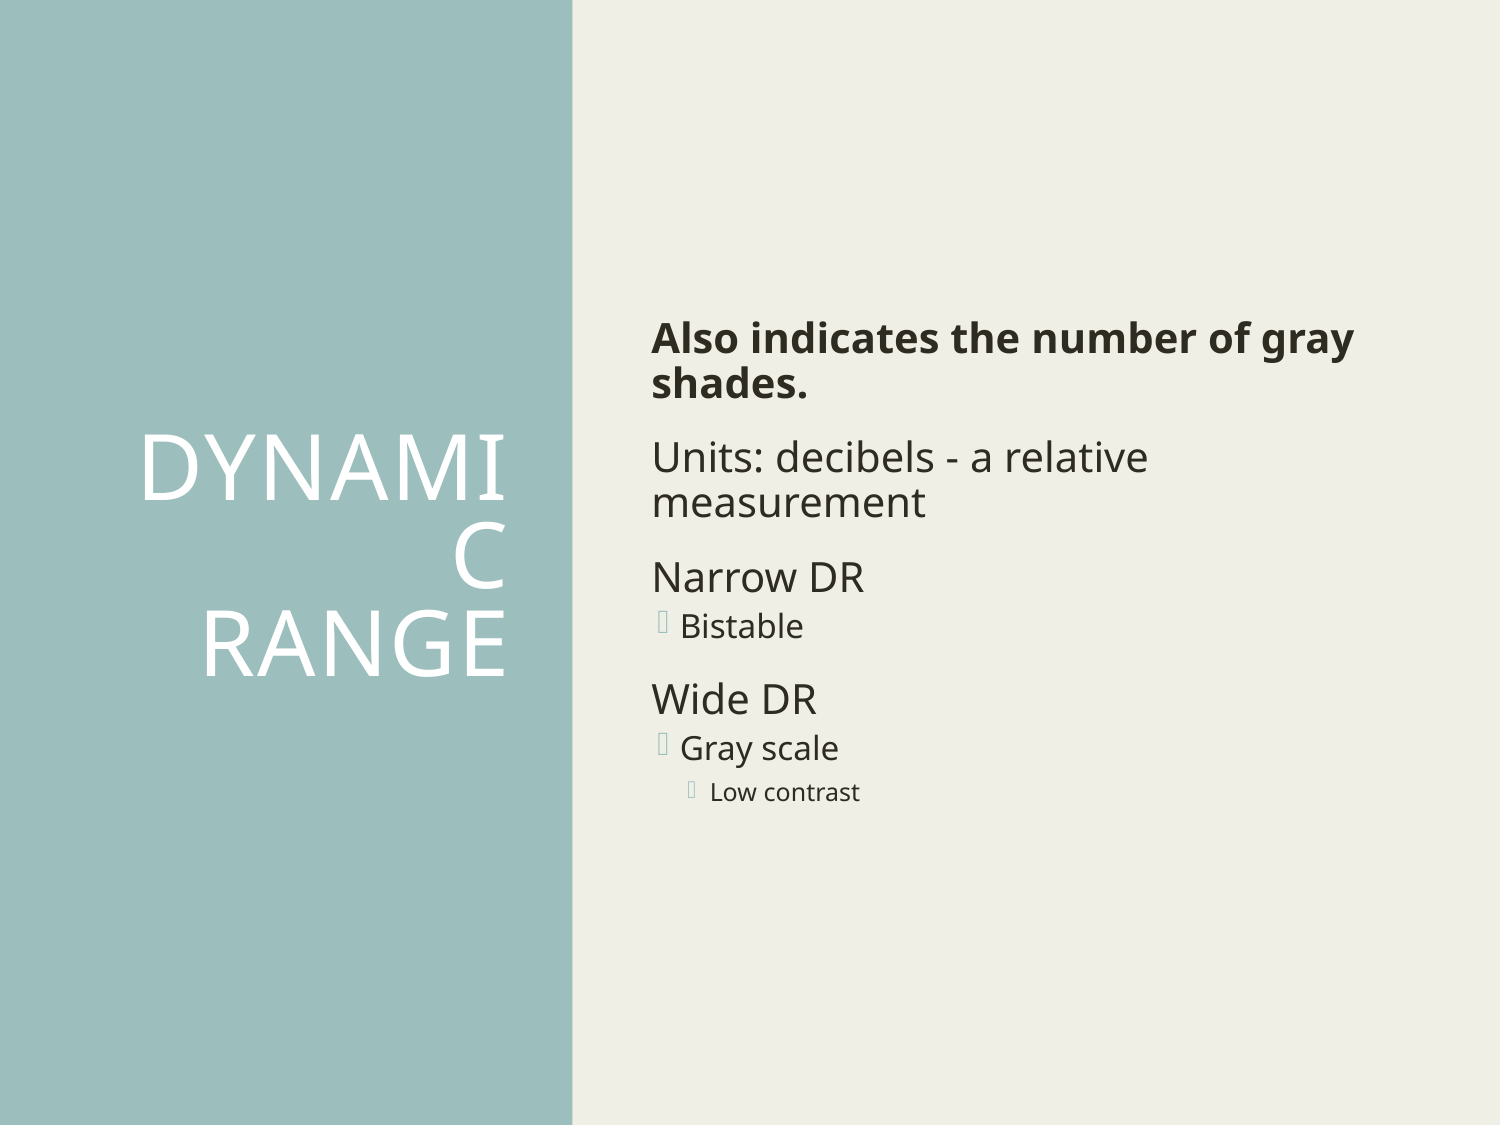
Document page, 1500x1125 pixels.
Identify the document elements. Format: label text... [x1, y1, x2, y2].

title Dynamic Range [118, 131, 525, 993]
text_box [574, 0, 1500, 1125]
list Also indicates the number of gray shades. Units: decibels - a relative measurement Narrow DR Bistable Wide DR Gray scale Low contrast [628, 131, 1385, 993]
text_box [0, 0, 574, 1125]
